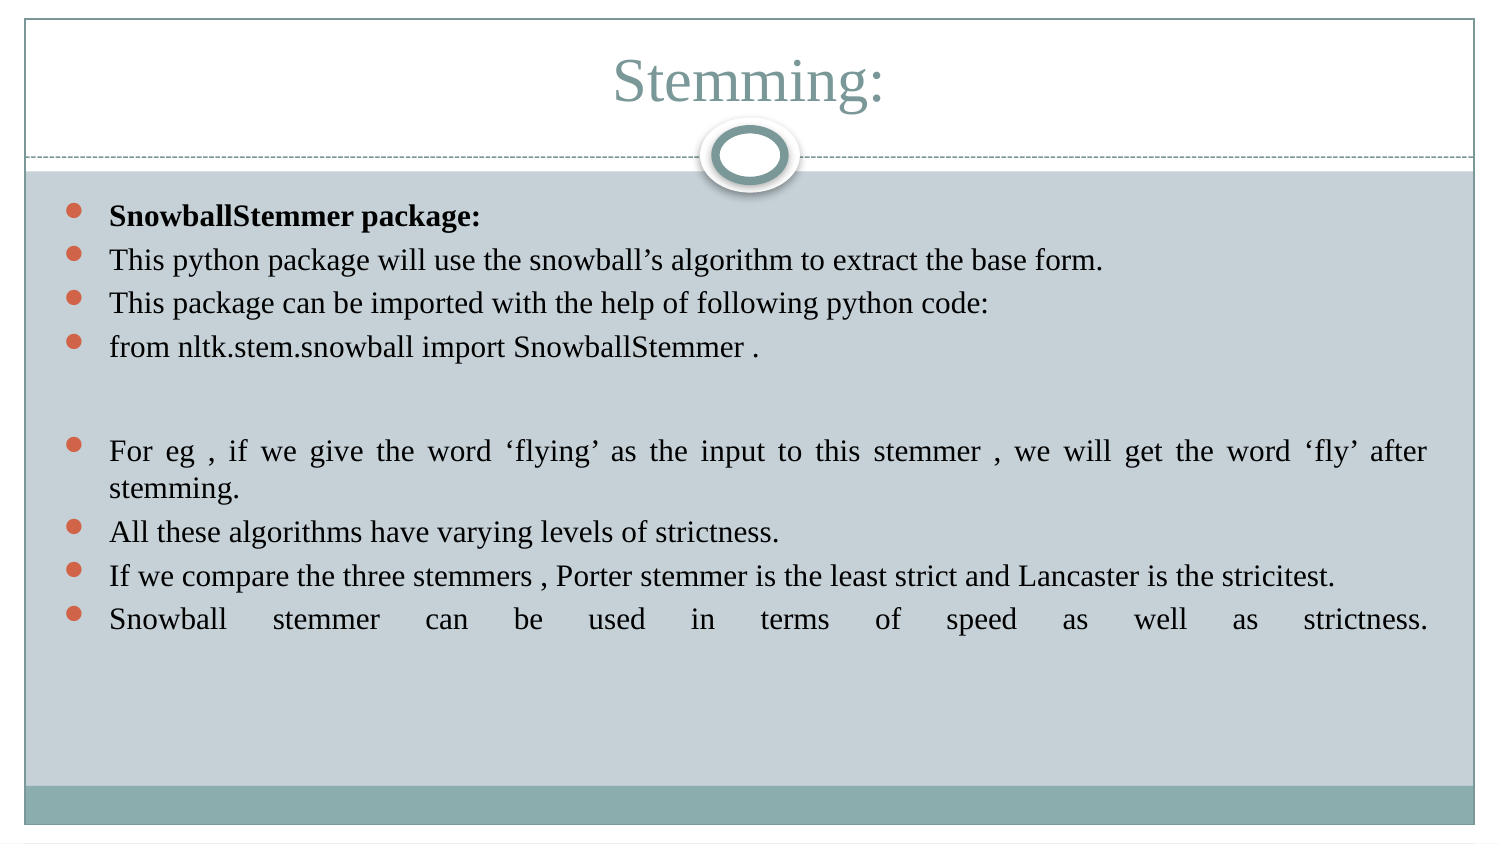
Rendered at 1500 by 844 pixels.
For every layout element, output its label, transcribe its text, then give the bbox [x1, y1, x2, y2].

list SnowballStemmer package: This python package will use the snowball’s algorithm to extract the base form. This package can be imported with the help of following python code: from nltk.stem.snowball import SnowballStemmer . For eg , if we give the word ‘flying’ as the input to this stemmer , we will get the word ‘fly’ after stemming. All these algorithms have varying levels of strictness. If we compare the three stemmers , Porter stemmer is the least strict and Lancaster is the stricitest. Snowball stemmer can be used in terms of speed as well as strictness. [49, 187, 1445, 751]
title Stemming: [49, 28, 1450, 122]
